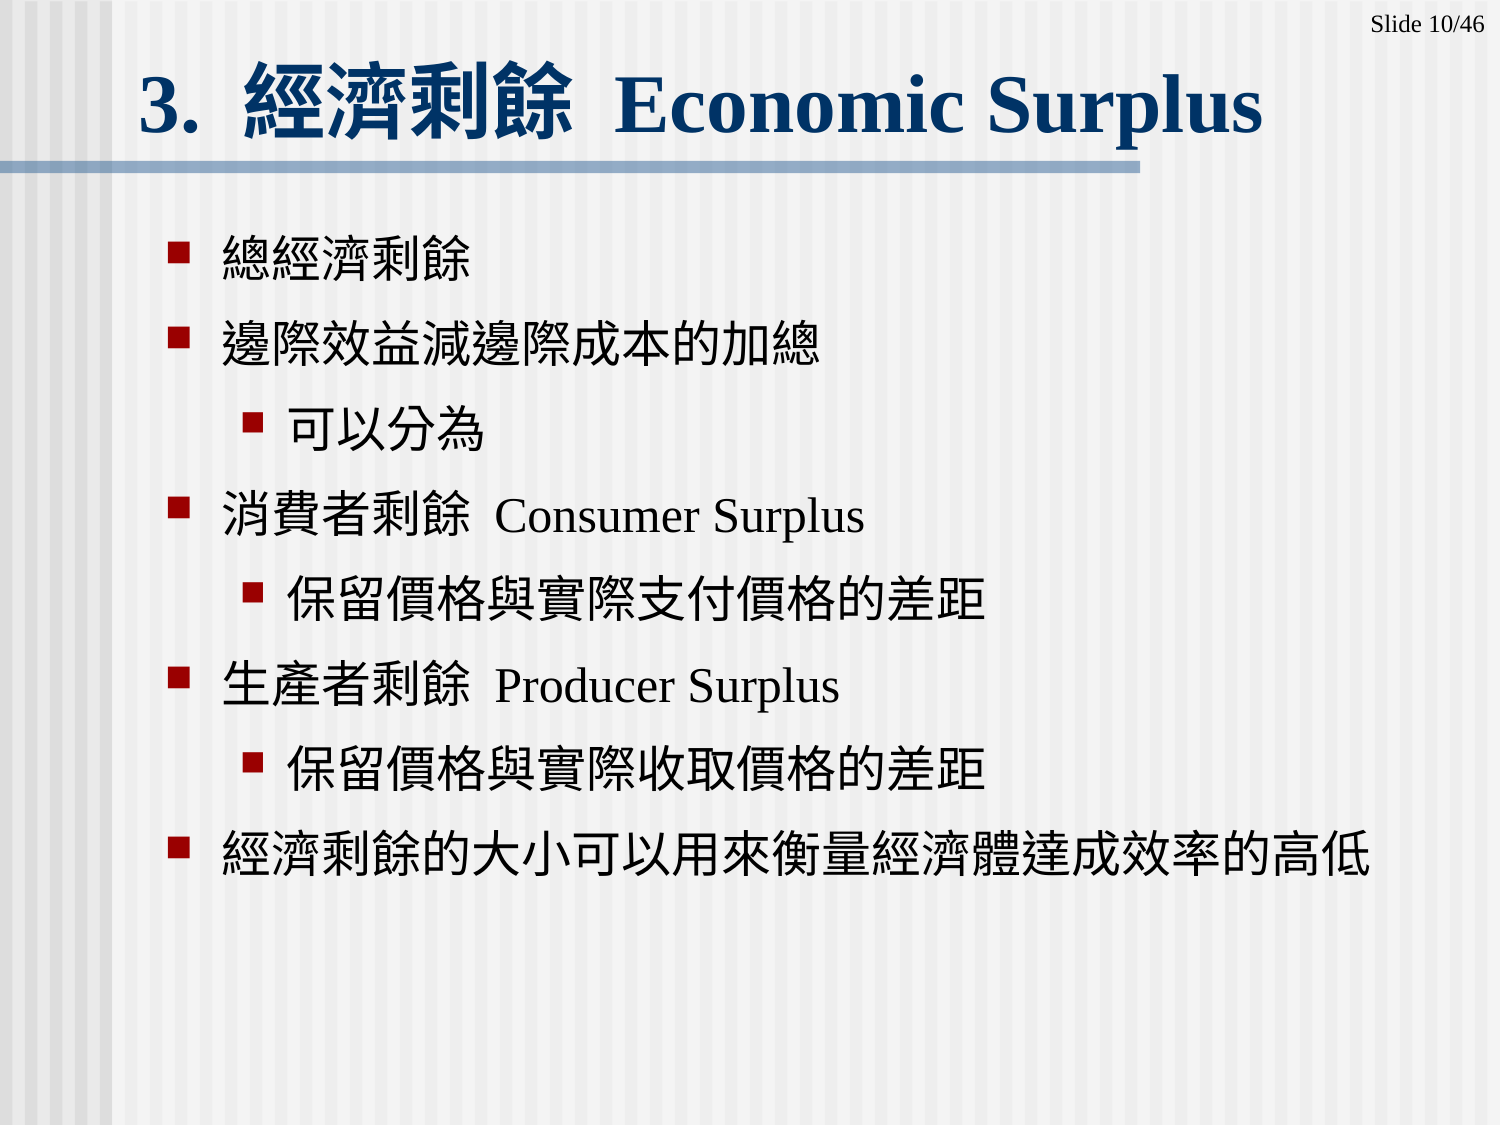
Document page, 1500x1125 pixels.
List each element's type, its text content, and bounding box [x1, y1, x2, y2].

slide_number Slide 10/46 [1187, 0, 1500, 75]
title 3. 經濟剩餘 Economic Surplus [123, 40, 1464, 158]
list 總經濟剩餘 邊際效益減邊際成本的加總 可以分為 消費者剩餘 Consumer Surplus 保留價格與實際支付價格的差距 生產者剩餘 Producer Surplus 保留價格與實際收取價格的差距 經濟剩餘的大小可以用來衡量經濟體達成效率的高低 [149, 219, 1481, 908]
